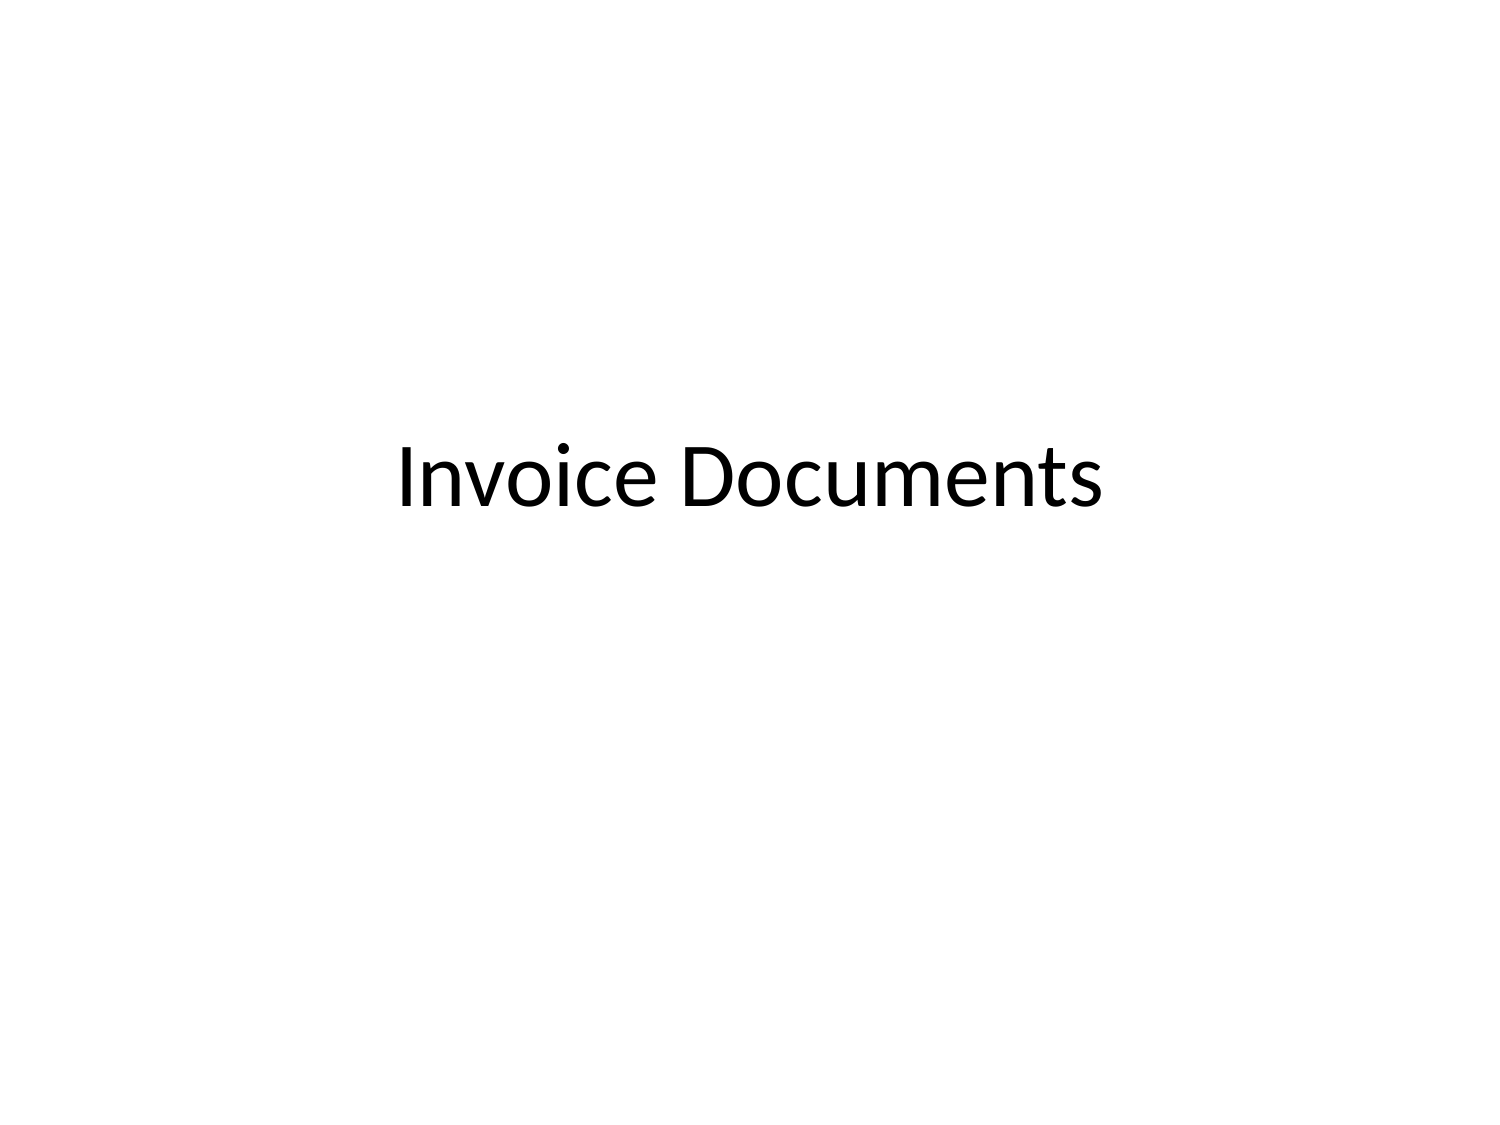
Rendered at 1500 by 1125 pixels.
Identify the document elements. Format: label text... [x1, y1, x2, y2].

title Invoice Documents [112, 349, 1388, 591]
